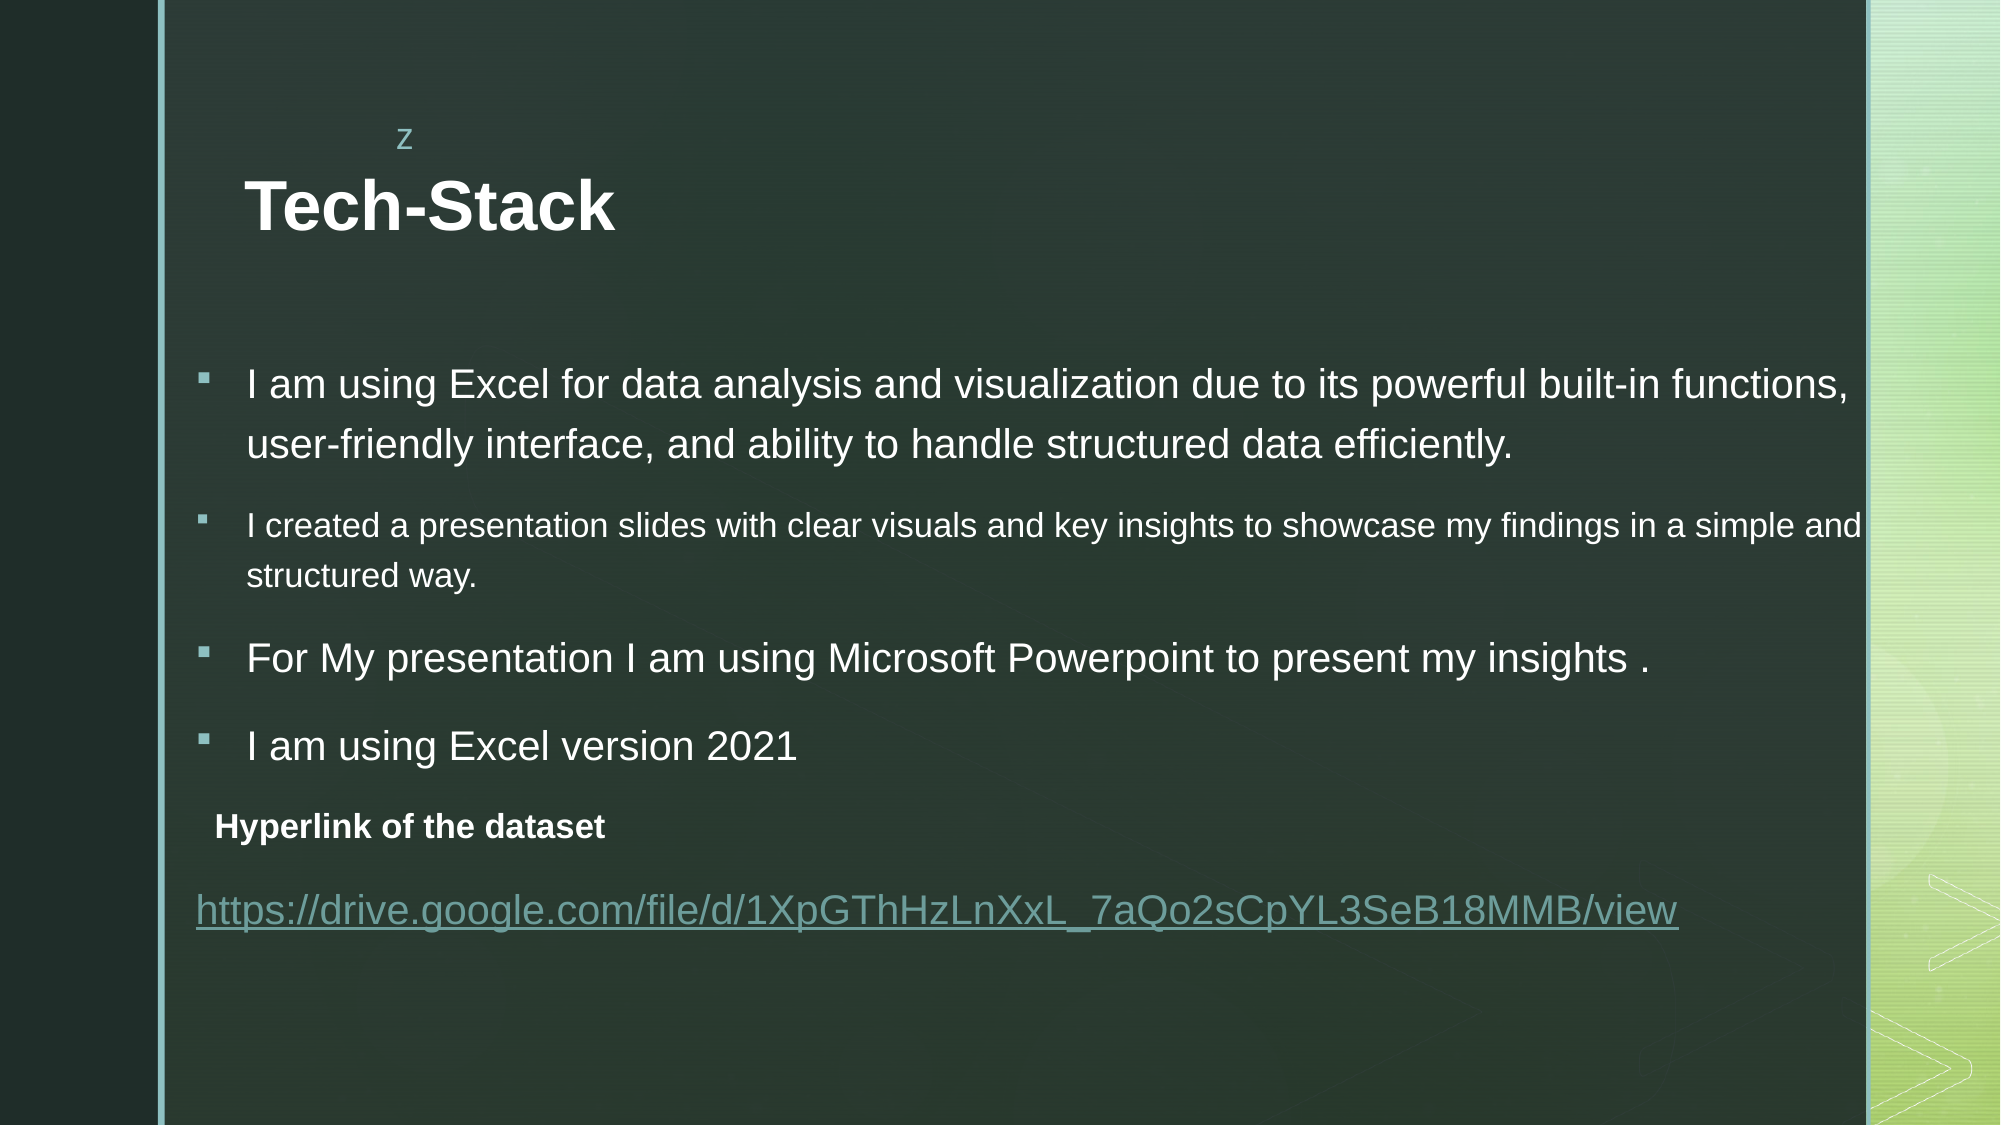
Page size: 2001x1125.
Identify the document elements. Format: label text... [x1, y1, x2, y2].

list I am using Excel for data analysis and visualization due to its powerful built-in functions, user-friendly interface, and ability to handle structured data efficiently. I created a presentation slides with clear visuals and key insights to showcase my findings in a simple and structured way. For My presentation I am using Microsoft Powerpoint to present my insights . I am using Excel version 2021 Hyperlink of the dataset https://drive.google.com/file/d/1XpGThHzLnXxL_7aQo2sCpYL3SeB18MMB/view [180, 338, 1887, 942]
picture [1871, 0, 2001, 1125]
title Tech-Stack [229, 161, 1535, 338]
